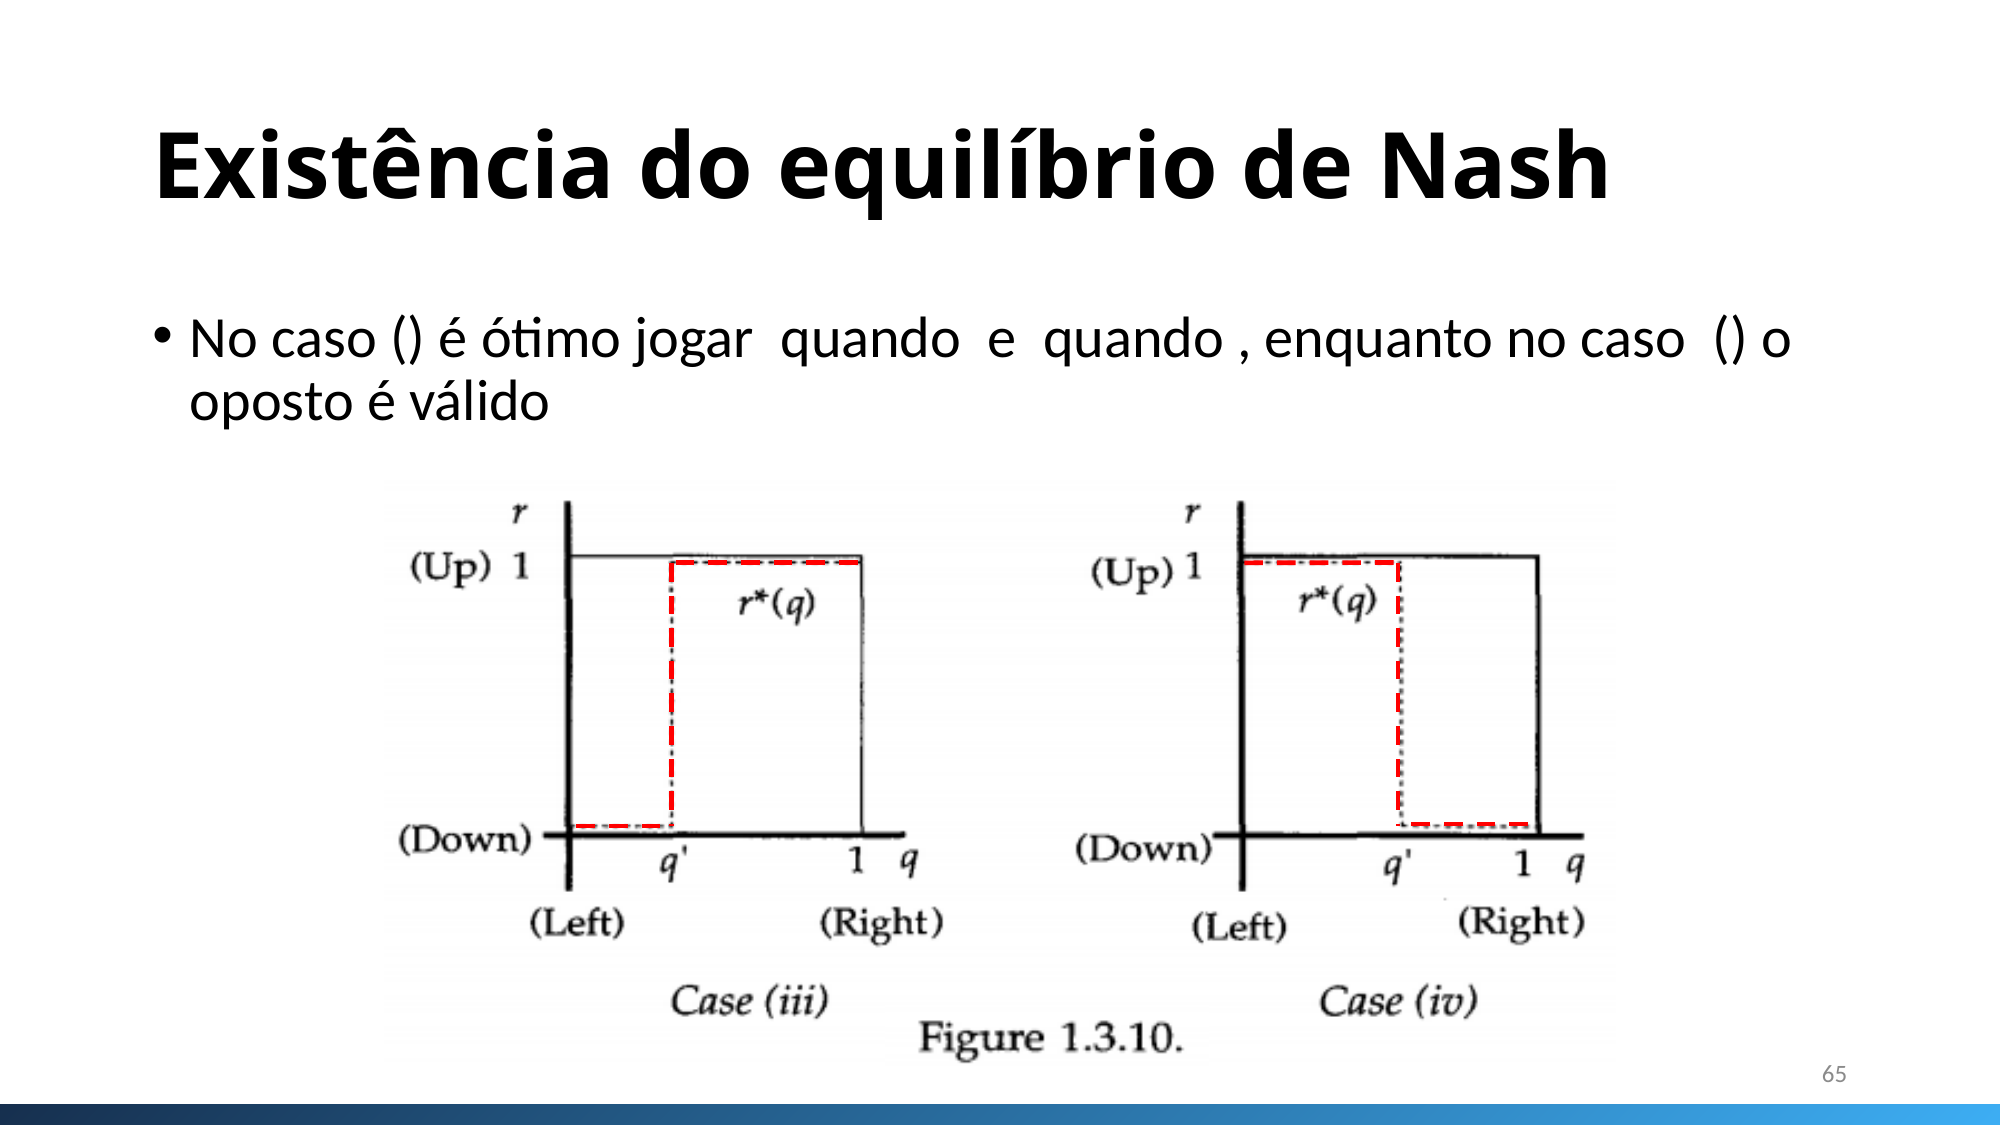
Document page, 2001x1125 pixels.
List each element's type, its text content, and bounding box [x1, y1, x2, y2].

slide_number 65 [1412, 1042, 1863, 1103]
picture [384, 477, 1616, 1079]
title Existência do equilíbrio de Nash [137, 59, 1863, 278]
